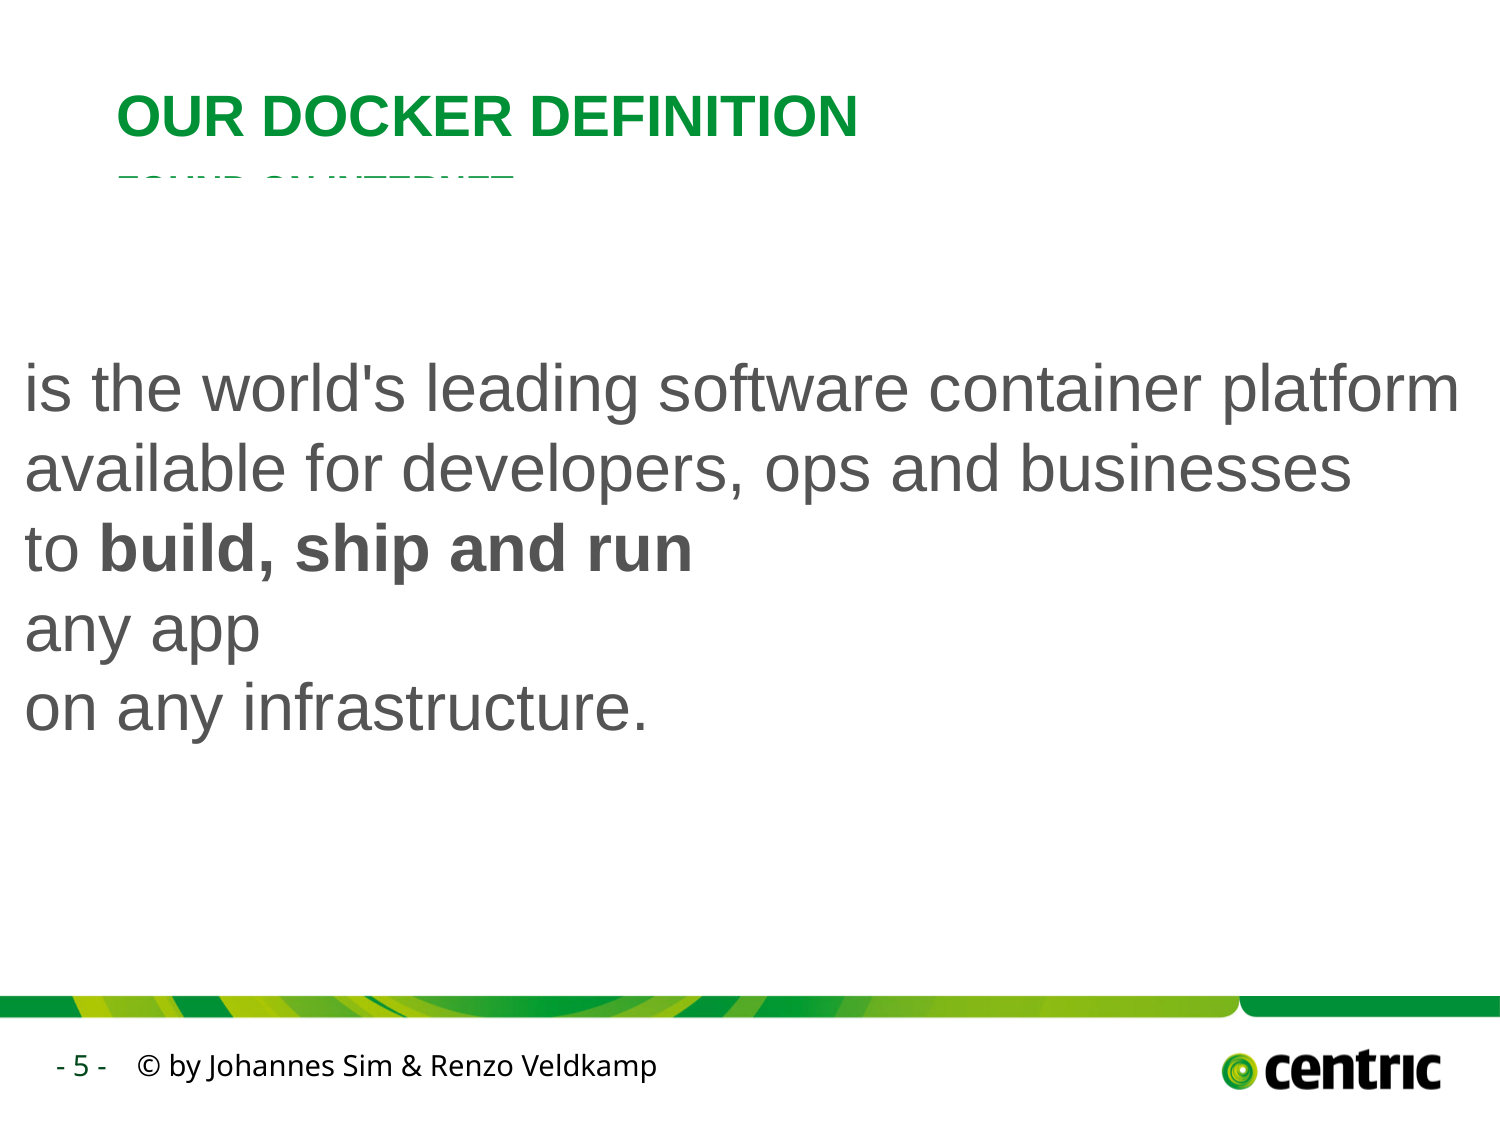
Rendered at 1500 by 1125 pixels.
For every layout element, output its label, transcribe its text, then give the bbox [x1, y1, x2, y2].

title OUR DOCKER Definition FOUND on INTERNET [101, 77, 1441, 177]
picture [0, 995, 1500, 1125]
list is the world's leading software container platform available for developers, ops and businesses to build, ship and run any app on any infrastructure. [9, 177, 1491, 831]
